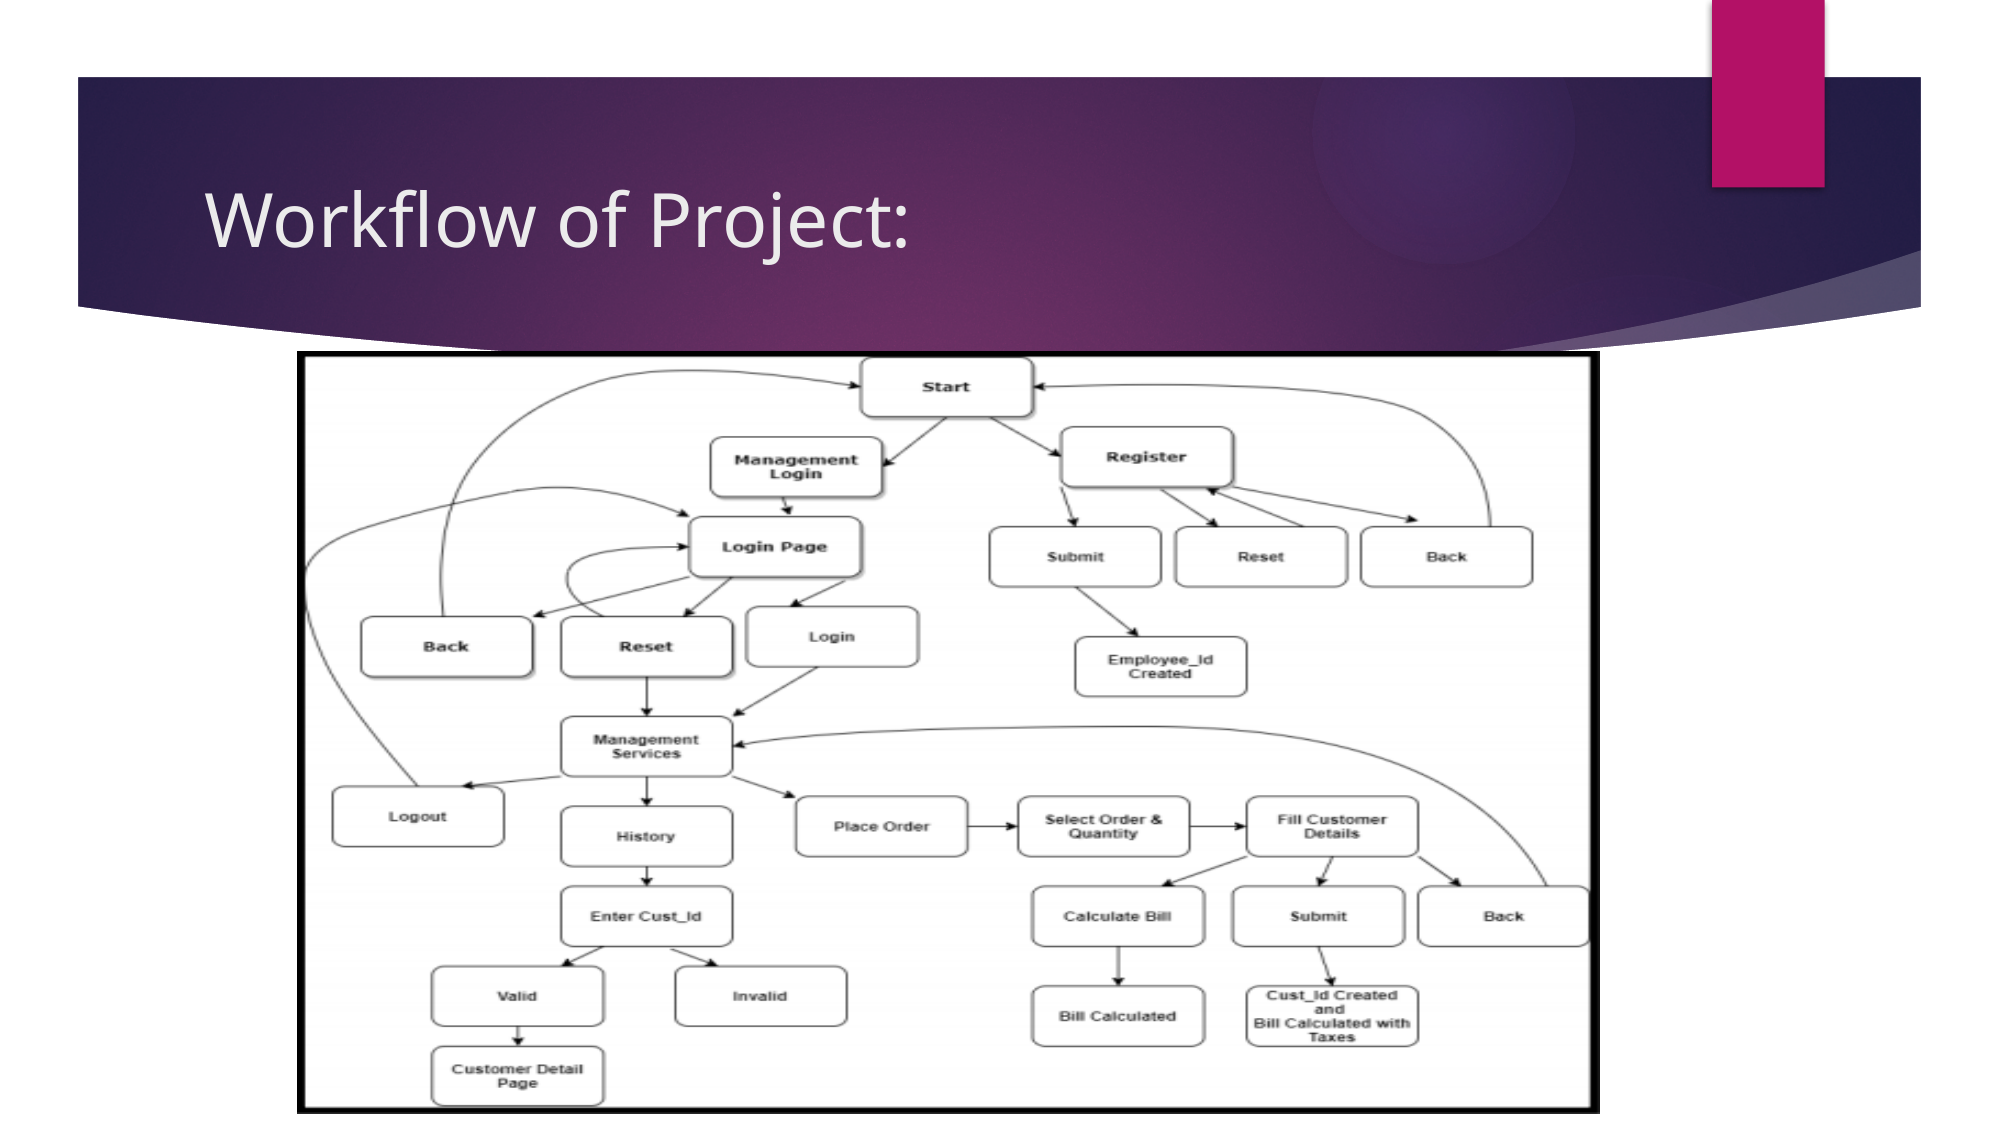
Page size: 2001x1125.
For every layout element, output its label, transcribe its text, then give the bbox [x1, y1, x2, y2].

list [297, 351, 1601, 1115]
title Workflow of Project: [189, 159, 1627, 276]
